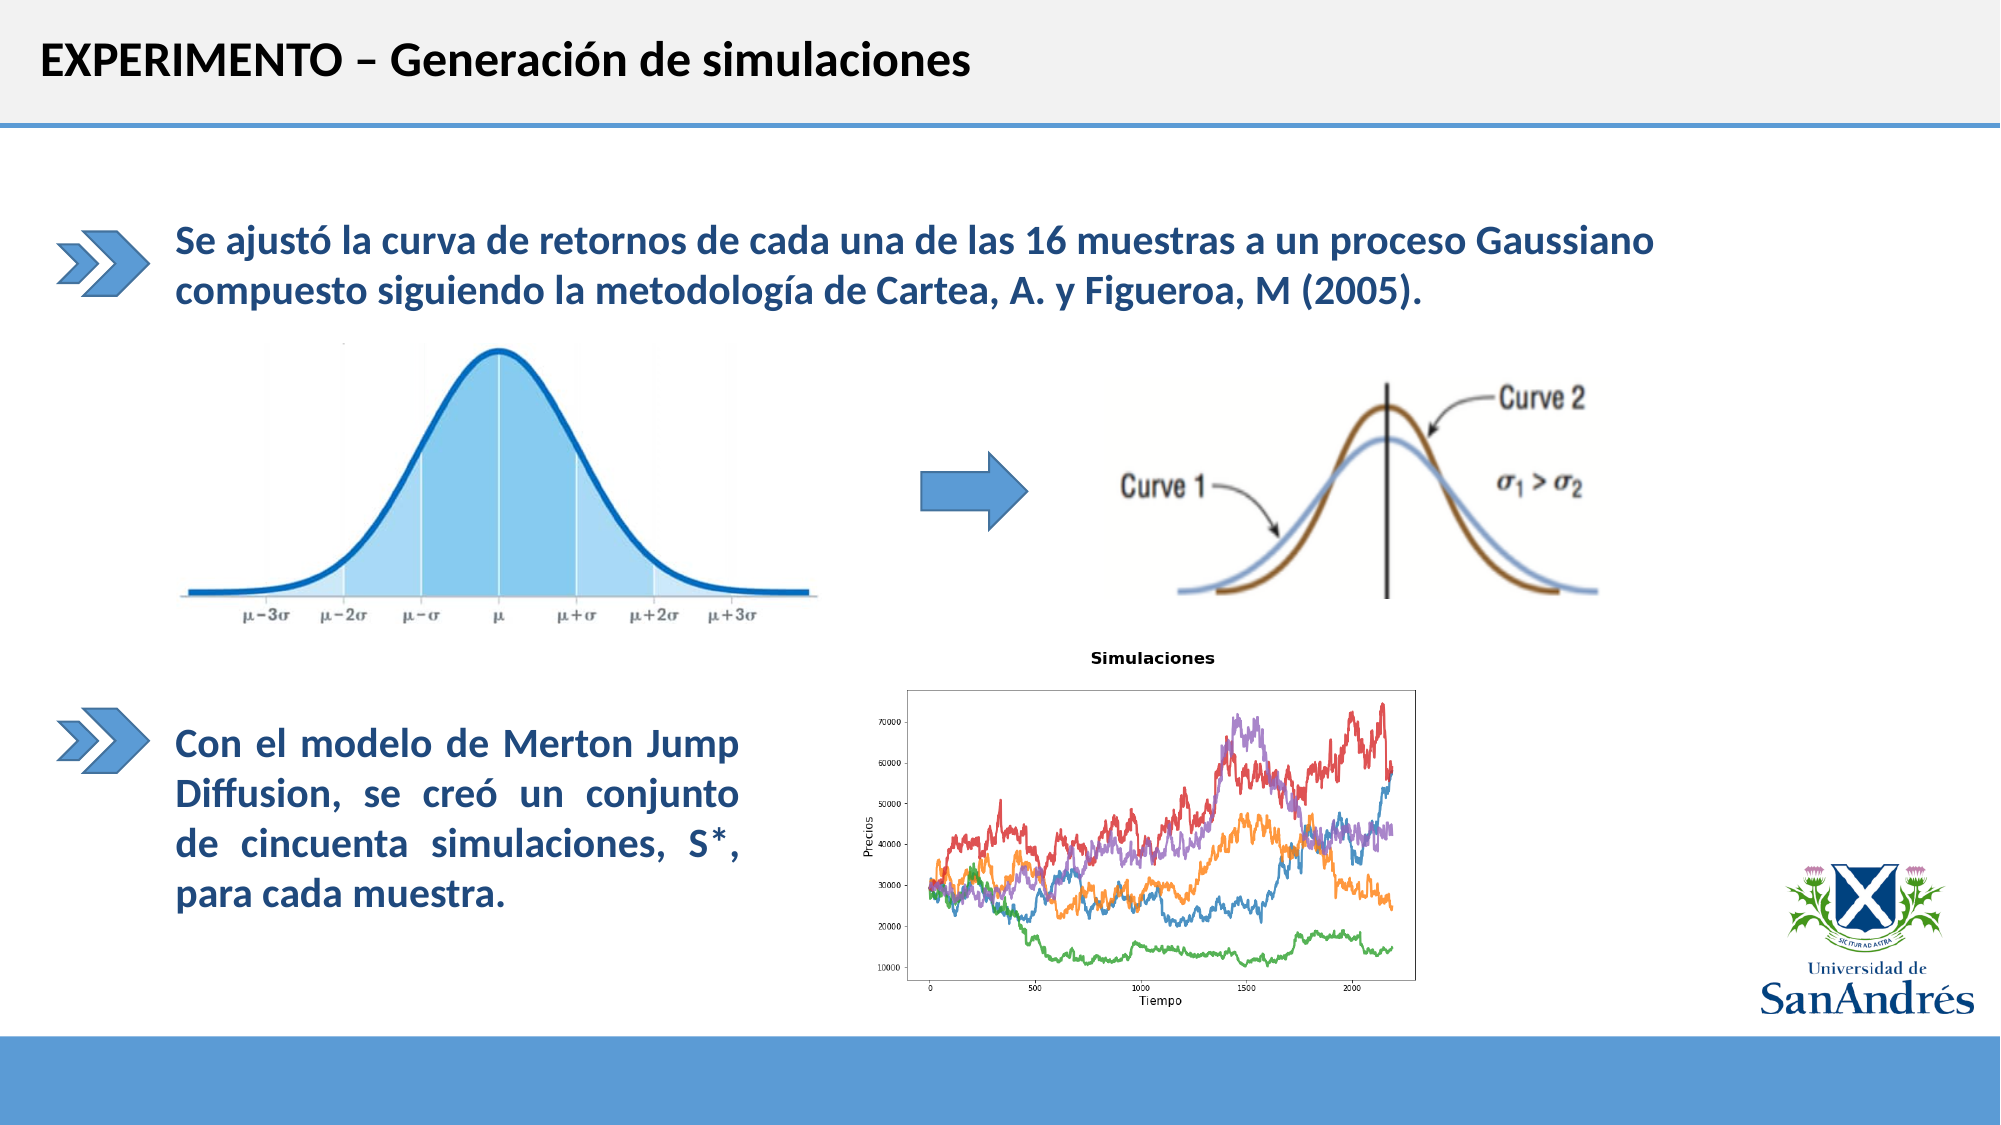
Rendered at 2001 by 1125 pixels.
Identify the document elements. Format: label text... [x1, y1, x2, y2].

text_box EXPERIMENTO – Generación de simulaciones [25, 18, 1270, 94]
text_box Se ajustó la curva de retornos de cada una de las 16 muestras a un proceso Gaussiano compuesto siguiendo la metodología de Cartea, A. y Figueroa, M (2005). [160, 205, 1719, 321]
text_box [58, 231, 150, 296]
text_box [58, 708, 150, 773]
picture [1761, 864, 1974, 1014]
picture [1104, 369, 1610, 599]
picture [171, 343, 822, 624]
text_box [920, 450, 1029, 532]
text_box Con el modelo de Merton Jump Diffusion, se creó un conjunto de cincuenta simulaciones, S*, para cada muestra. [160, 708, 755, 924]
picture [857, 646, 1420, 1012]
